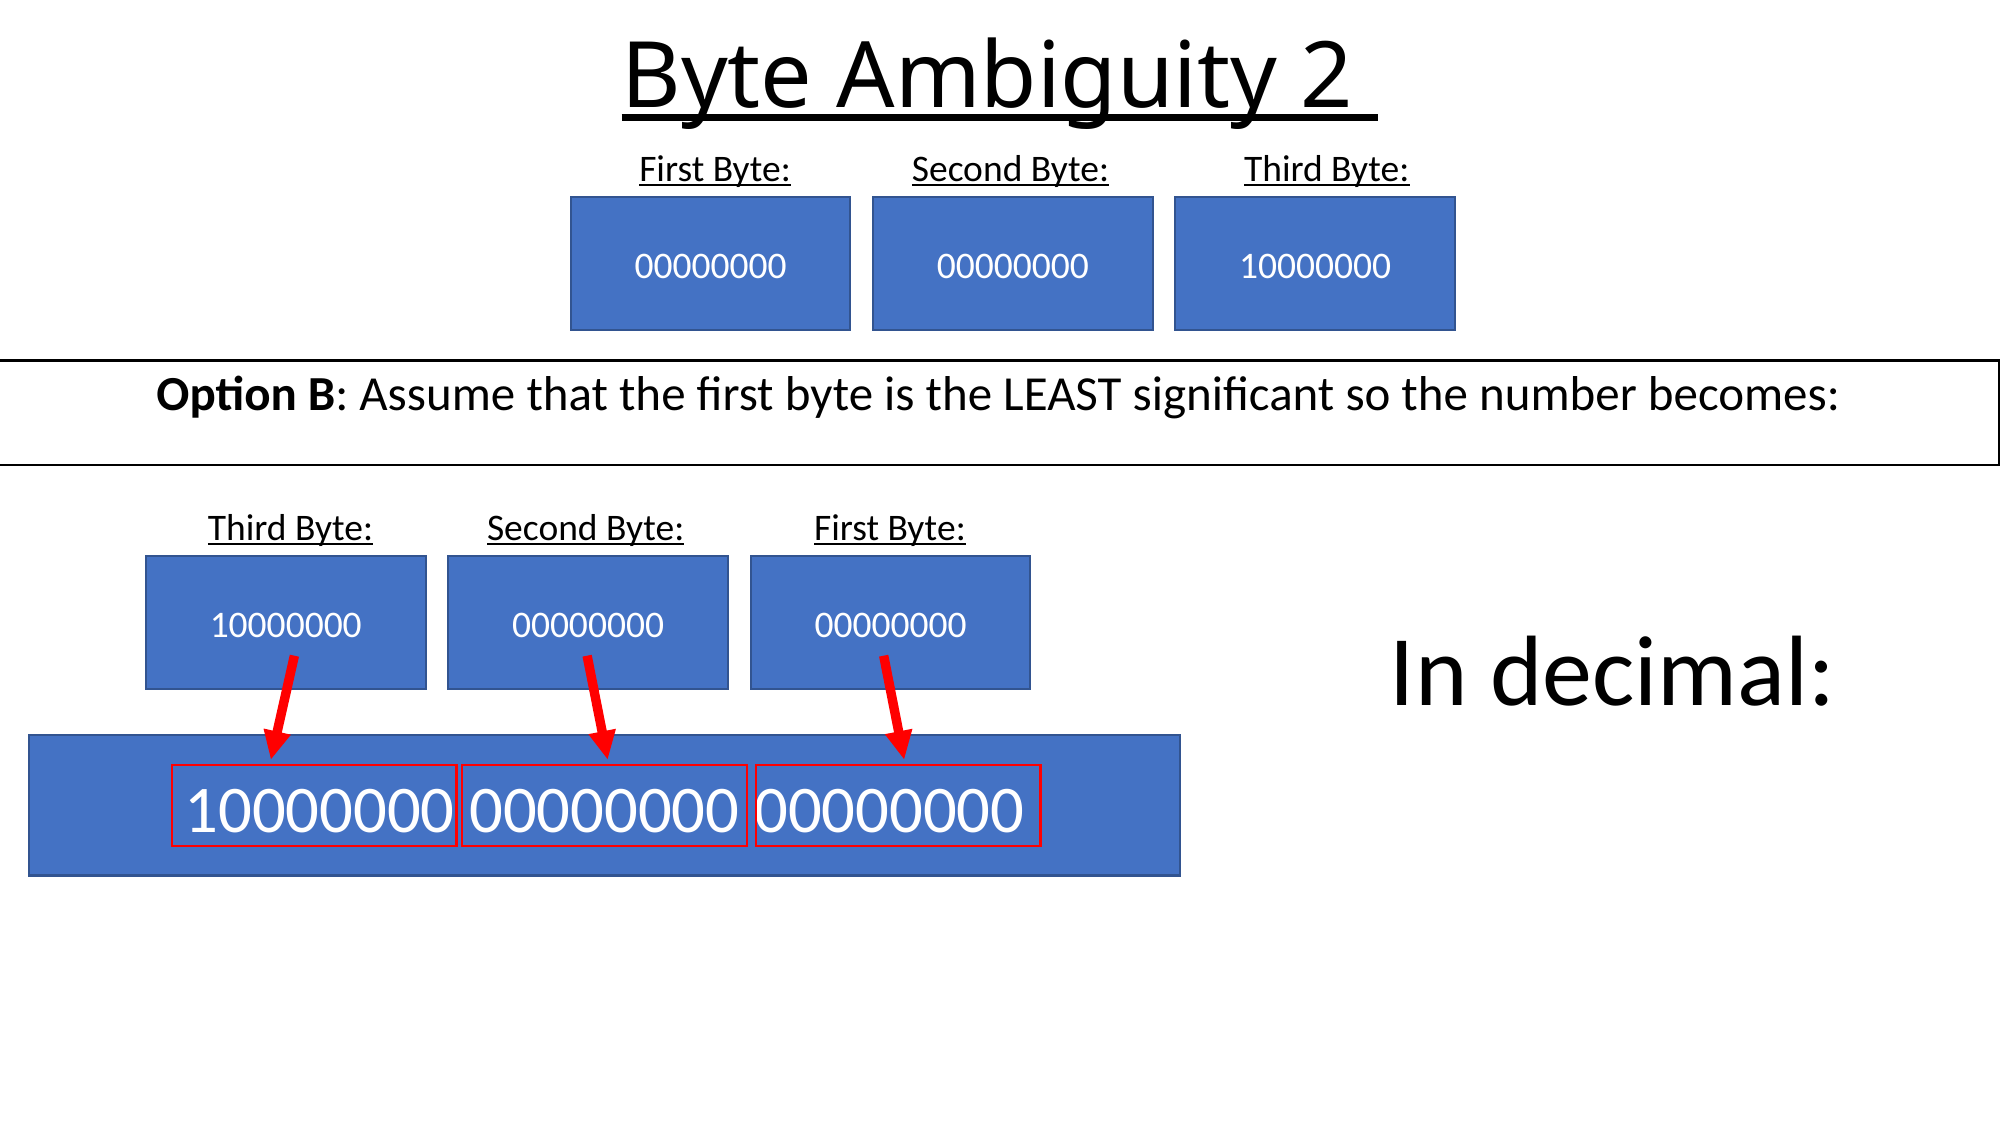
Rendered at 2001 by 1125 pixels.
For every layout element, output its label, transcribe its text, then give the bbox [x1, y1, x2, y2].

text_box [755, 764, 1042, 847]
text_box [587, 655, 608, 760]
text_box Third Byte: [1211, 136, 1443, 197]
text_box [883, 655, 905, 760]
text_box First Byte: [624, 136, 814, 197]
text_box 10000000 [1174, 196, 1456, 331]
text_box 10000000 00000000 00000000 [28, 734, 1181, 877]
text_box Third Byte: [174, 495, 407, 556]
text_box 00000000 [570, 196, 851, 331]
text_box 00000000 [750, 555, 1031, 690]
title Byte Ambiguity 2 [137, 4, 1863, 151]
text_box 00000000 [447, 555, 729, 690]
text_box Second Byte: [472, 495, 704, 556]
text_box 10000000 [145, 555, 427, 690]
text_box [461, 764, 748, 847]
text_box First Byte: [799, 495, 989, 556]
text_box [271, 655, 295, 760]
text_box [171, 764, 458, 847]
text_box 00000000 [872, 196, 1154, 331]
text_box Second Byte: [897, 136, 1129, 197]
text_box Option B: Assume that the first byte is the LEAST significant so the number becomes: [0, 359, 2000, 466]
